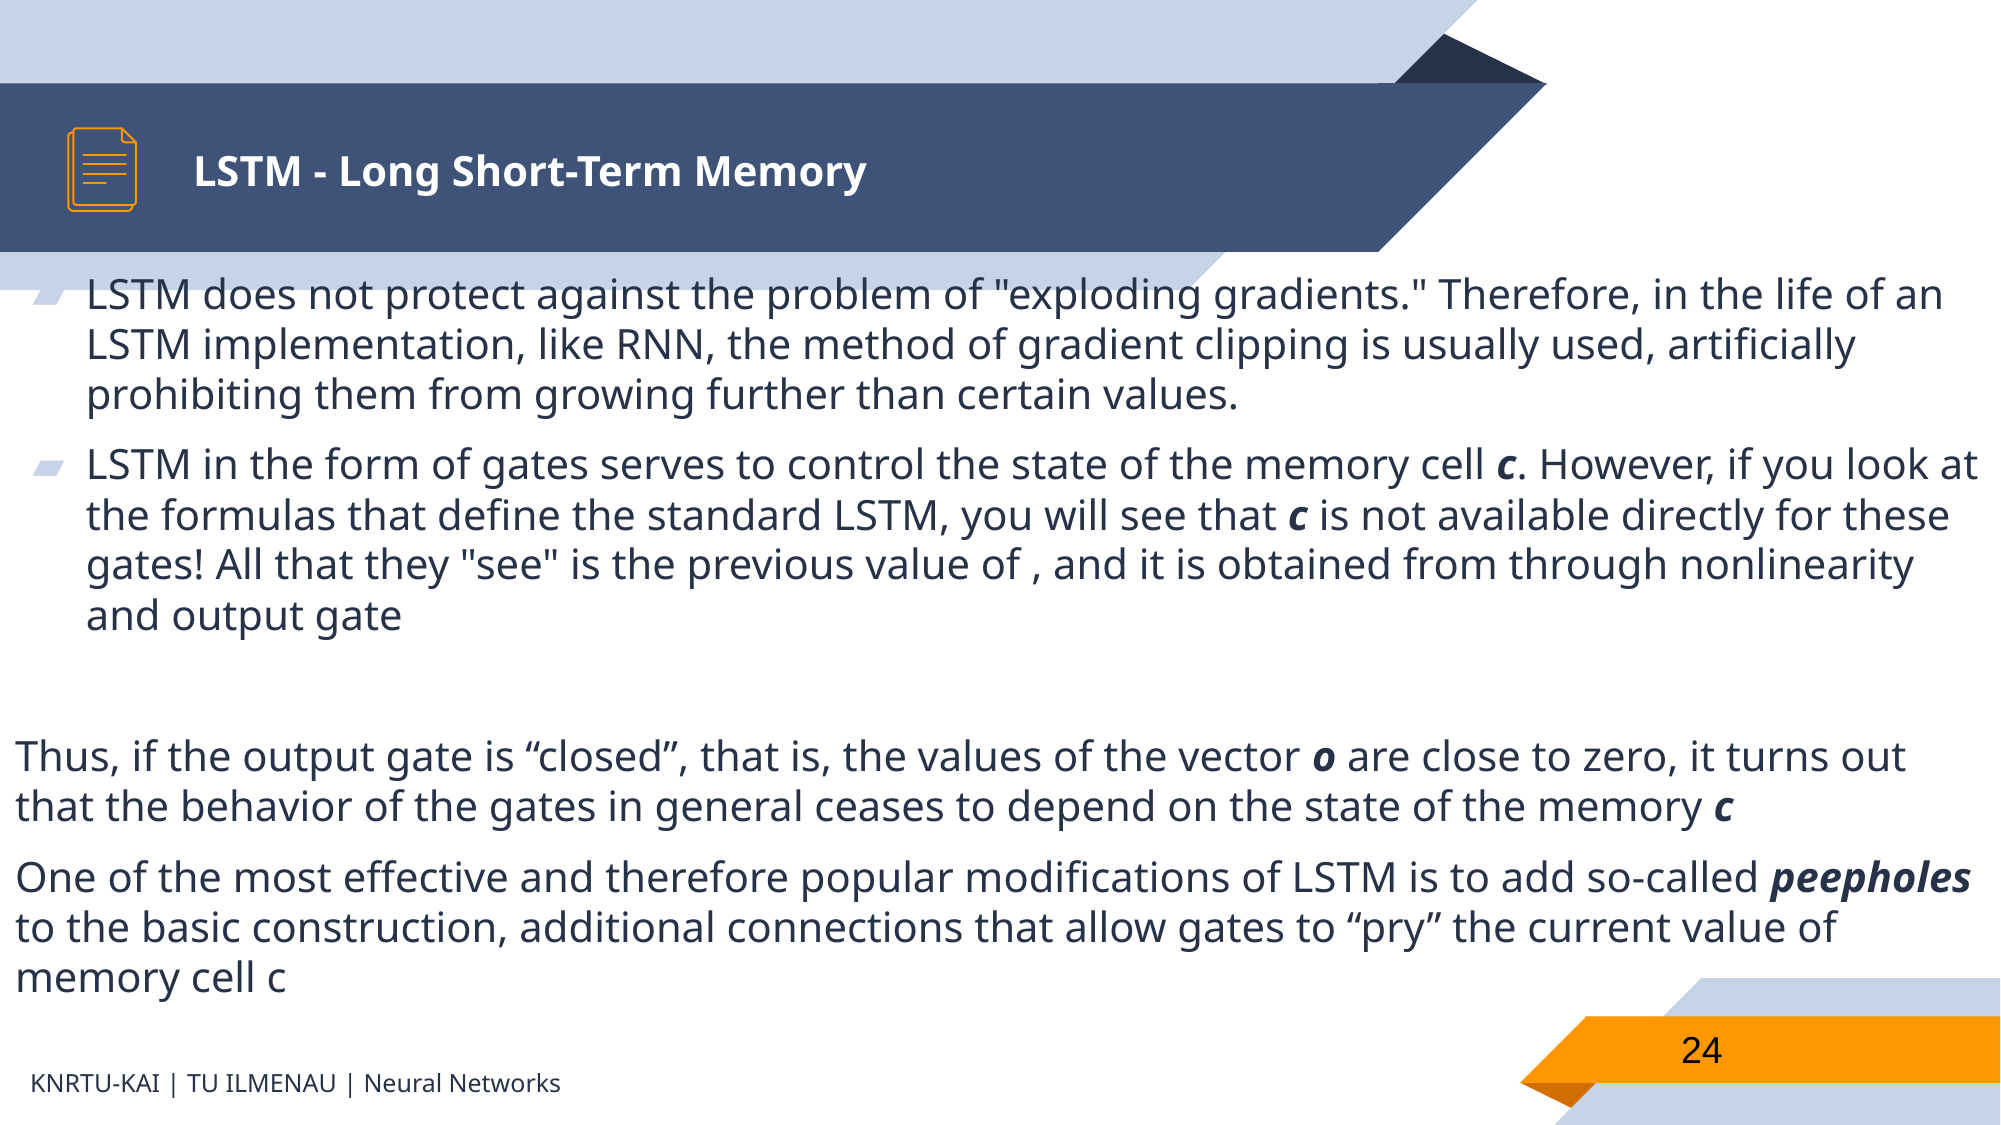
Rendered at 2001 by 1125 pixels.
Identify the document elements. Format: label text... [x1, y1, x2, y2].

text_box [68, 128, 137, 212]
title LSTM - Long Short-Term Memory [178, 85, 1380, 254]
text_box KNRTU-KAI | TU ILMENAU | Neural Networks [15, 1060, 577, 1106]
slide_number 24 [1666, 1014, 1992, 1084]
